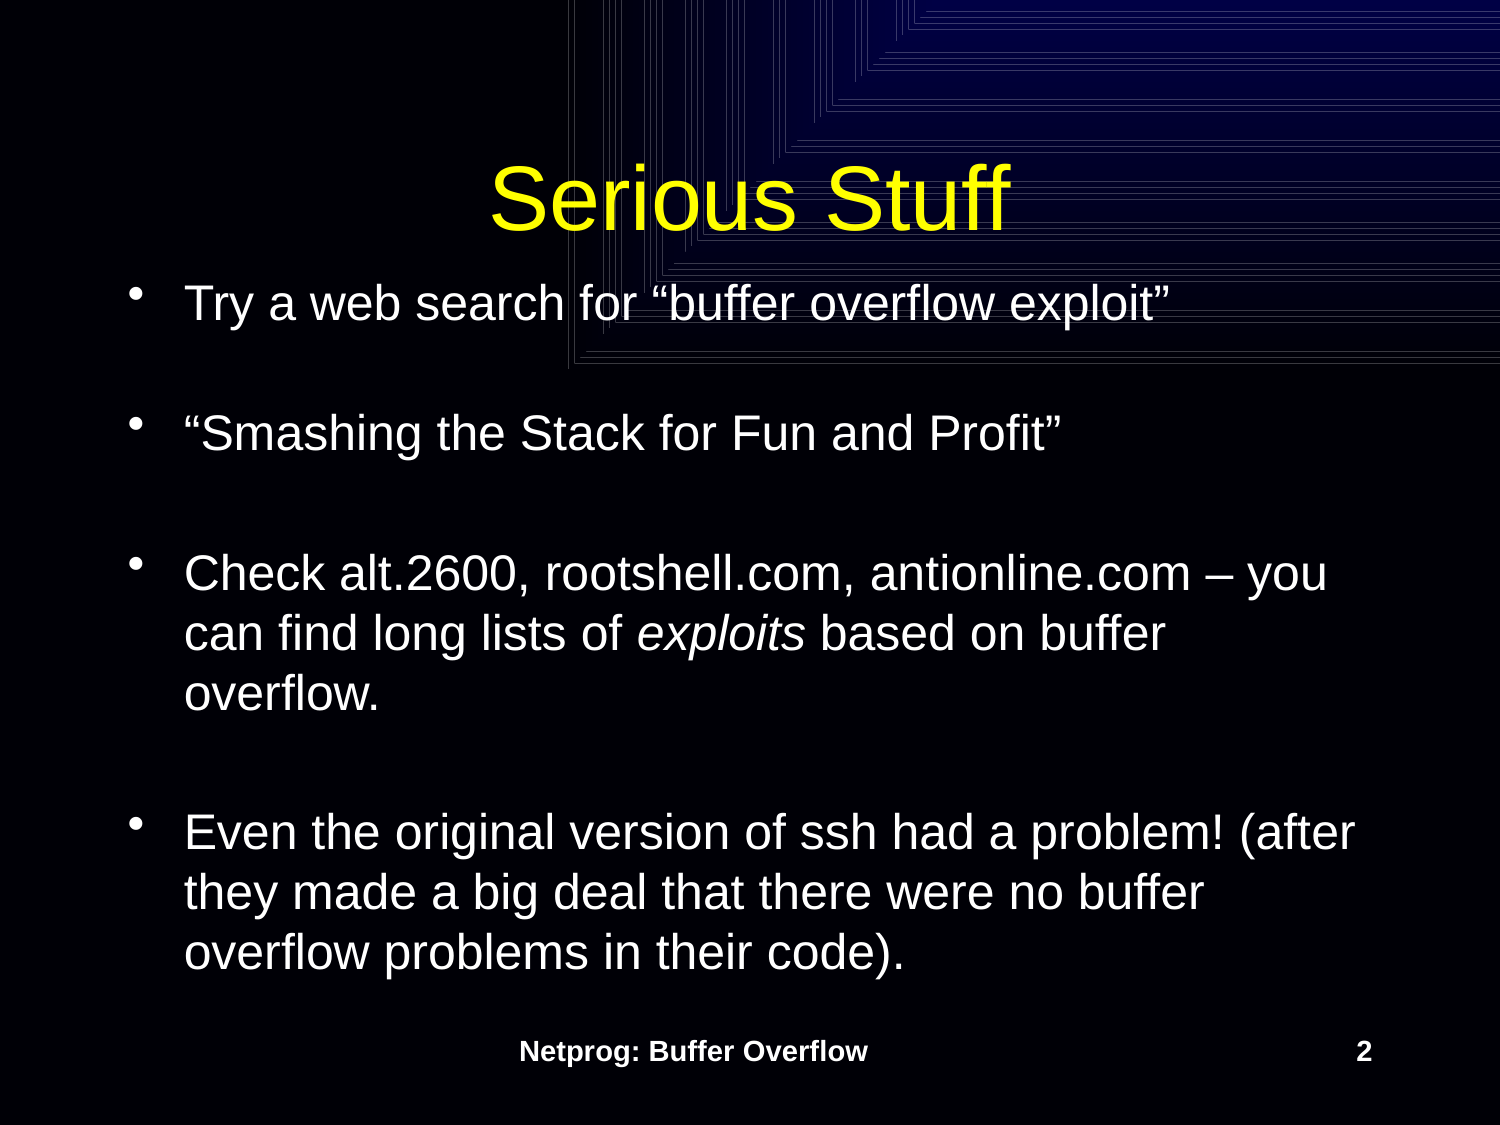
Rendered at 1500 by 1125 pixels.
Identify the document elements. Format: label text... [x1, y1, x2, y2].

slide_number 2 [1074, 1025, 1388, 1100]
title Serious Stuff [112, 99, 1388, 262]
footer Netprog: Buffer Overflow [312, 1025, 1074, 1100]
list Try a web search for “buffer overflow exploit” “Smashing the Stack for Fun and Profit” Check alt.2600, rootshell.com, antionline.com – you can find long lists of exploits based on buffer overflow. Even the original version of ssh had a problem! (after they made a big deal that there were no buffer overflow problems in their code). [112, 262, 1388, 1000]
